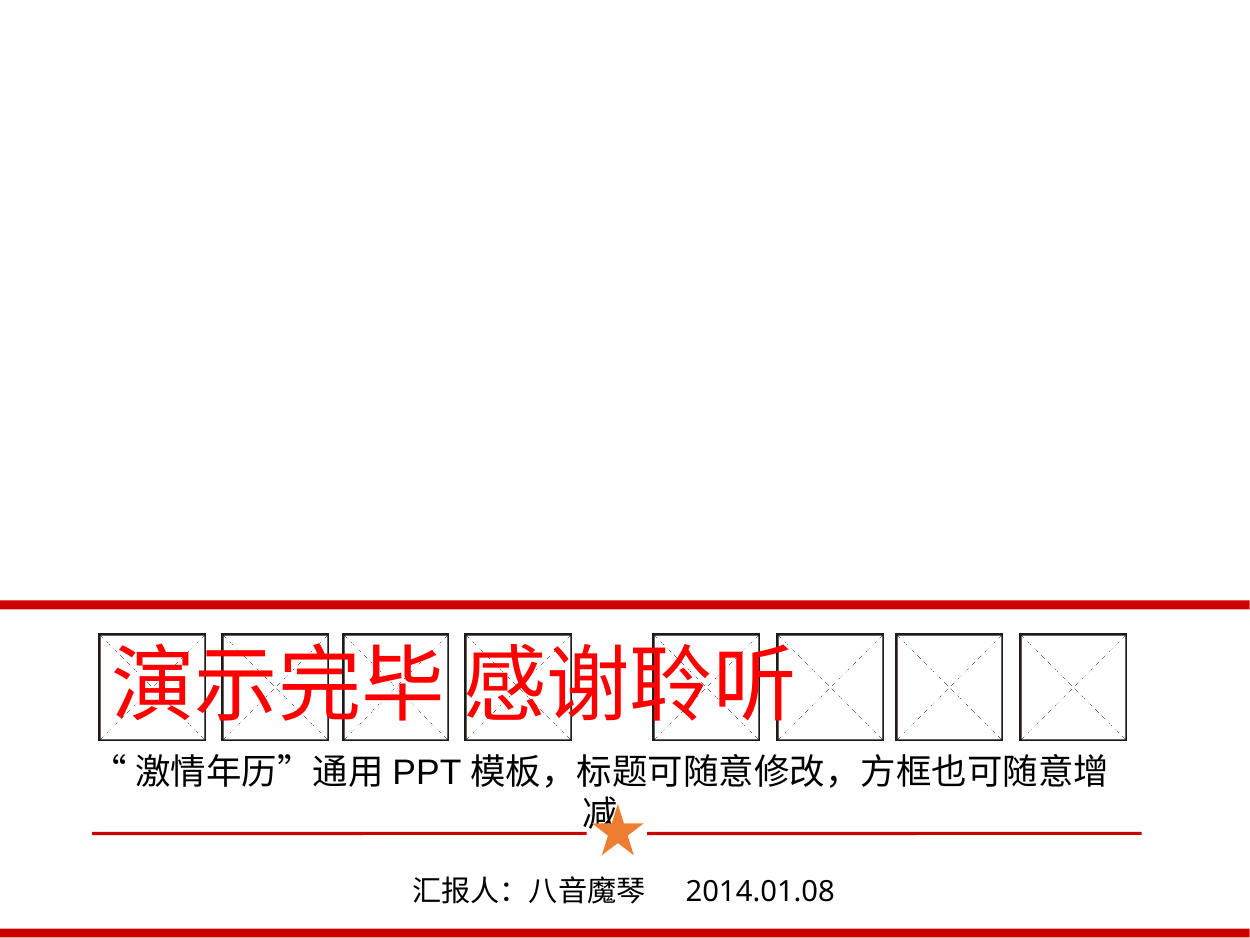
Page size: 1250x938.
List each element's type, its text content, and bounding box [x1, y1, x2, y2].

picture [464, 633, 572, 741]
picture [652, 633, 760, 741]
text_box 汇报人：八音魔琴 2014.01.08 [354, 865, 893, 927]
text_box [0, 600, 1250, 610]
text_box [0, 928, 1250, 938]
text_box 演示完毕 感谢聆听 [96, 624, 1131, 739]
picture [895, 633, 1003, 741]
picture [221, 633, 329, 741]
picture [342, 633, 449, 741]
text_box “激情年历”通用PPT模板，标题可随意修改，方框也可随意增减 [71, 742, 1129, 840]
picture [776, 633, 884, 741]
picture [1019, 633, 1127, 741]
picture [98, 633, 206, 741]
text_box [592, 803, 644, 856]
